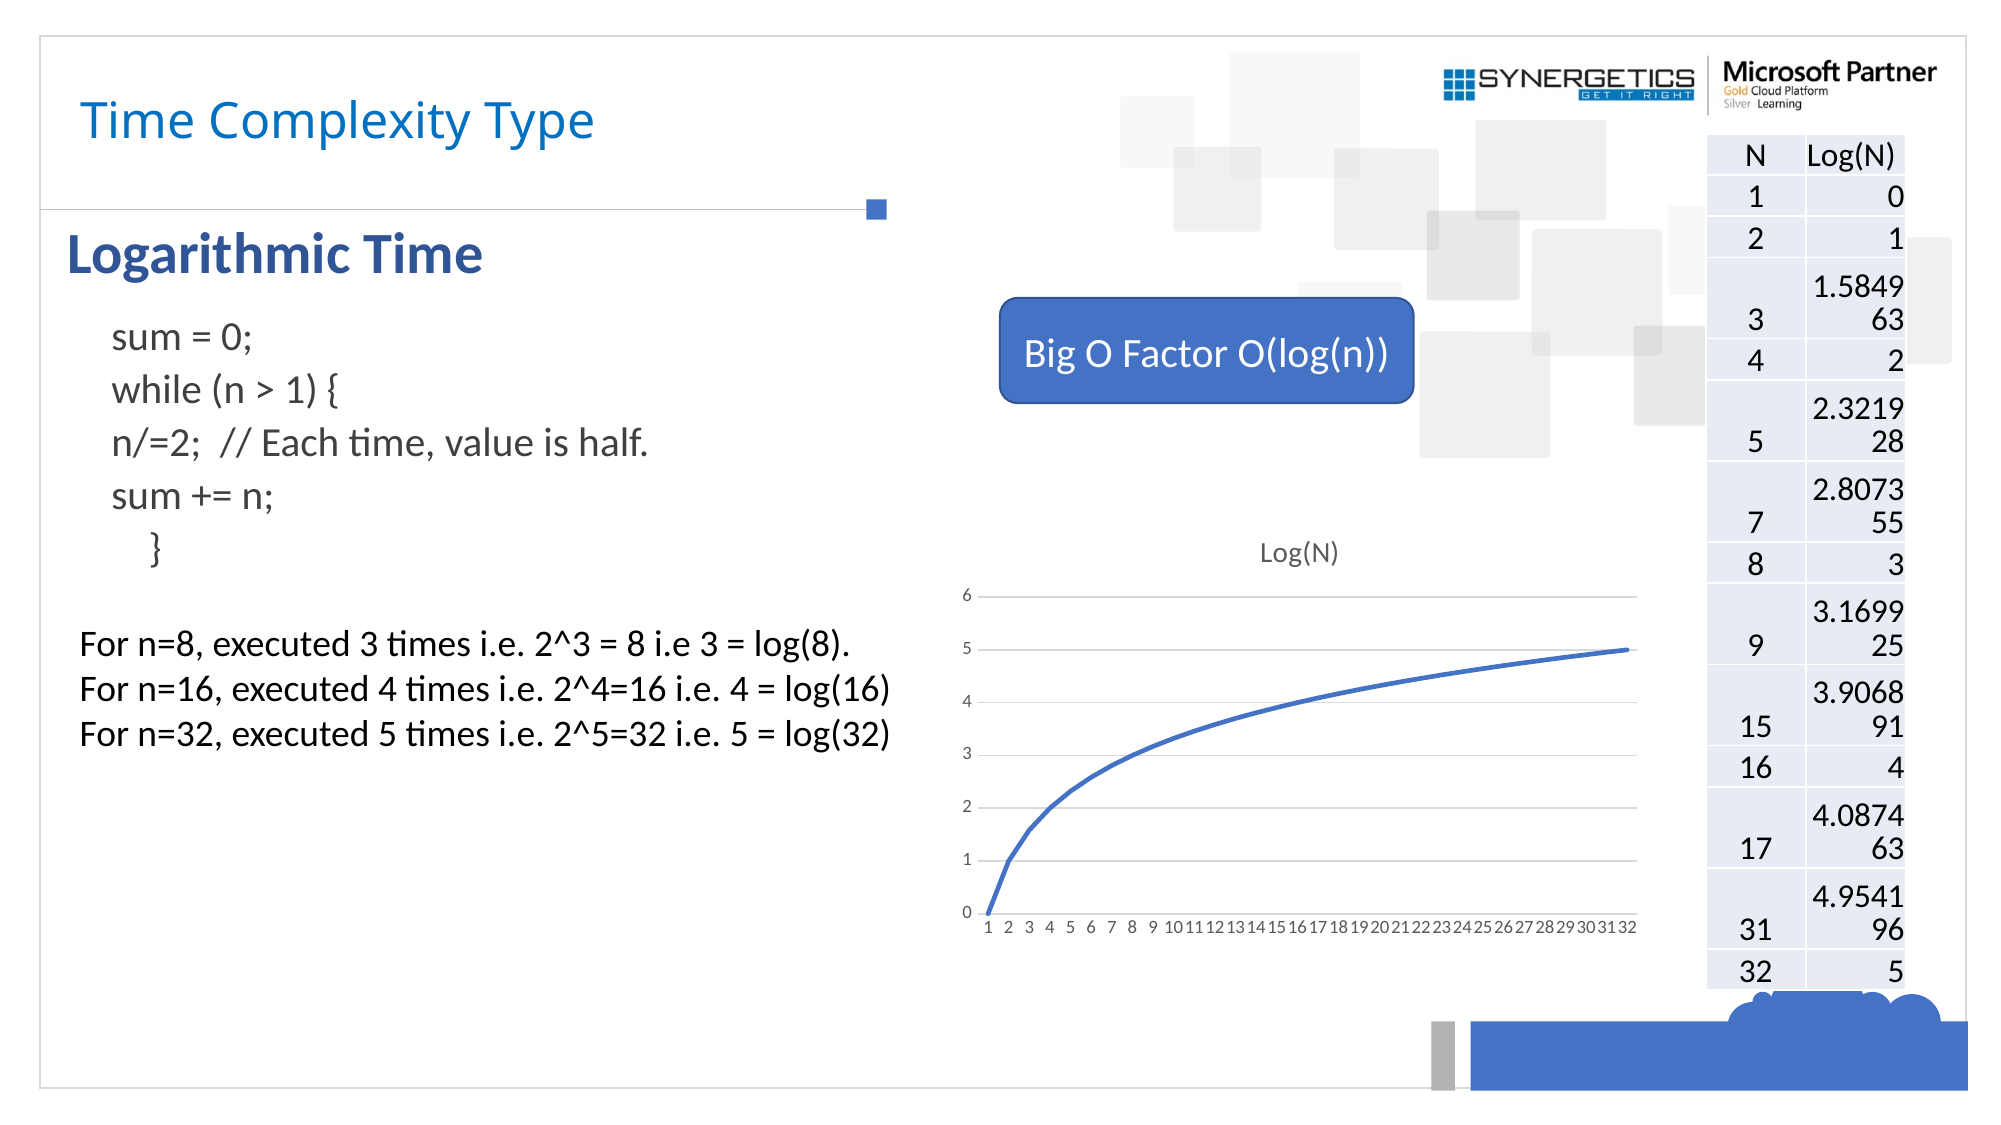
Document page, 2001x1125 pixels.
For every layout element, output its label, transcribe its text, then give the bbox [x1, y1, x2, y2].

table_cell 1 [1707, 176, 1805, 215]
text_box For n=8, executed 3 times i.e. 2^3 = 8 i.e 3 = log(8). For n=16, executed 4 times i.e. 2^4=16 i.e. 4 = log(16) For n=32, executed 5 times i.e. 2^5=32 i.e. 5 = log(32) [64, 611, 929, 807]
table_cell 2 [1707, 217, 1805, 257]
table_cell 7 [1707, 462, 1805, 541]
title Time Complexity Type [64, 59, 1932, 186]
text_box [1253, 468, 1705, 862]
text_box Logarithmic Time [52, 207, 514, 293]
table_cell 15 [1707, 665, 1805, 745]
text_box Big O Factor O(log(n)) [998, 296, 1415, 405]
table_cell 2.321928 [1807, 381, 1905, 460]
table_header Log(N) [1807, 135, 1905, 174]
table_cell 8 [1707, 543, 1805, 582]
table_cell 4 [1807, 746, 1905, 786]
table_cell 3.169925 [1807, 584, 1905, 664]
table_cell 2 [1807, 339, 1905, 379]
table_cell 4.954196 [1807, 869, 1905, 948]
table_cell 9 [1707, 584, 1805, 664]
table_cell 0 [1807, 176, 1905, 215]
table_cell 2.807355 [1807, 462, 1905, 541]
table_cell 32 [1707, 950, 1805, 989]
table_cell 5 [1807, 950, 1905, 989]
table_cell 4 [1707, 339, 1805, 379]
table_cell 3.906891 [1807, 665, 1905, 745]
table_cell 1.584963 [1807, 258, 1905, 338]
table_cell 31 [1707, 869, 1805, 948]
table_cell 17 [1707, 788, 1805, 867]
chart [948, 515, 1652, 948]
table_cell 3 [1807, 543, 1905, 582]
picture [1431, 48, 1955, 120]
table_cell 4.087463 [1807, 788, 1905, 867]
table_header N [1707, 135, 1805, 174]
table_cell 1 [1807, 217, 1905, 257]
table_cell 3 [1707, 258, 1805, 338]
table_cell 16 [1707, 746, 1805, 786]
table_cell 5 [1707, 381, 1805, 460]
list sum = 0; while (n > 1) { n/=2; // Each time, value is half. sum += n; } [0, 305, 864, 577]
